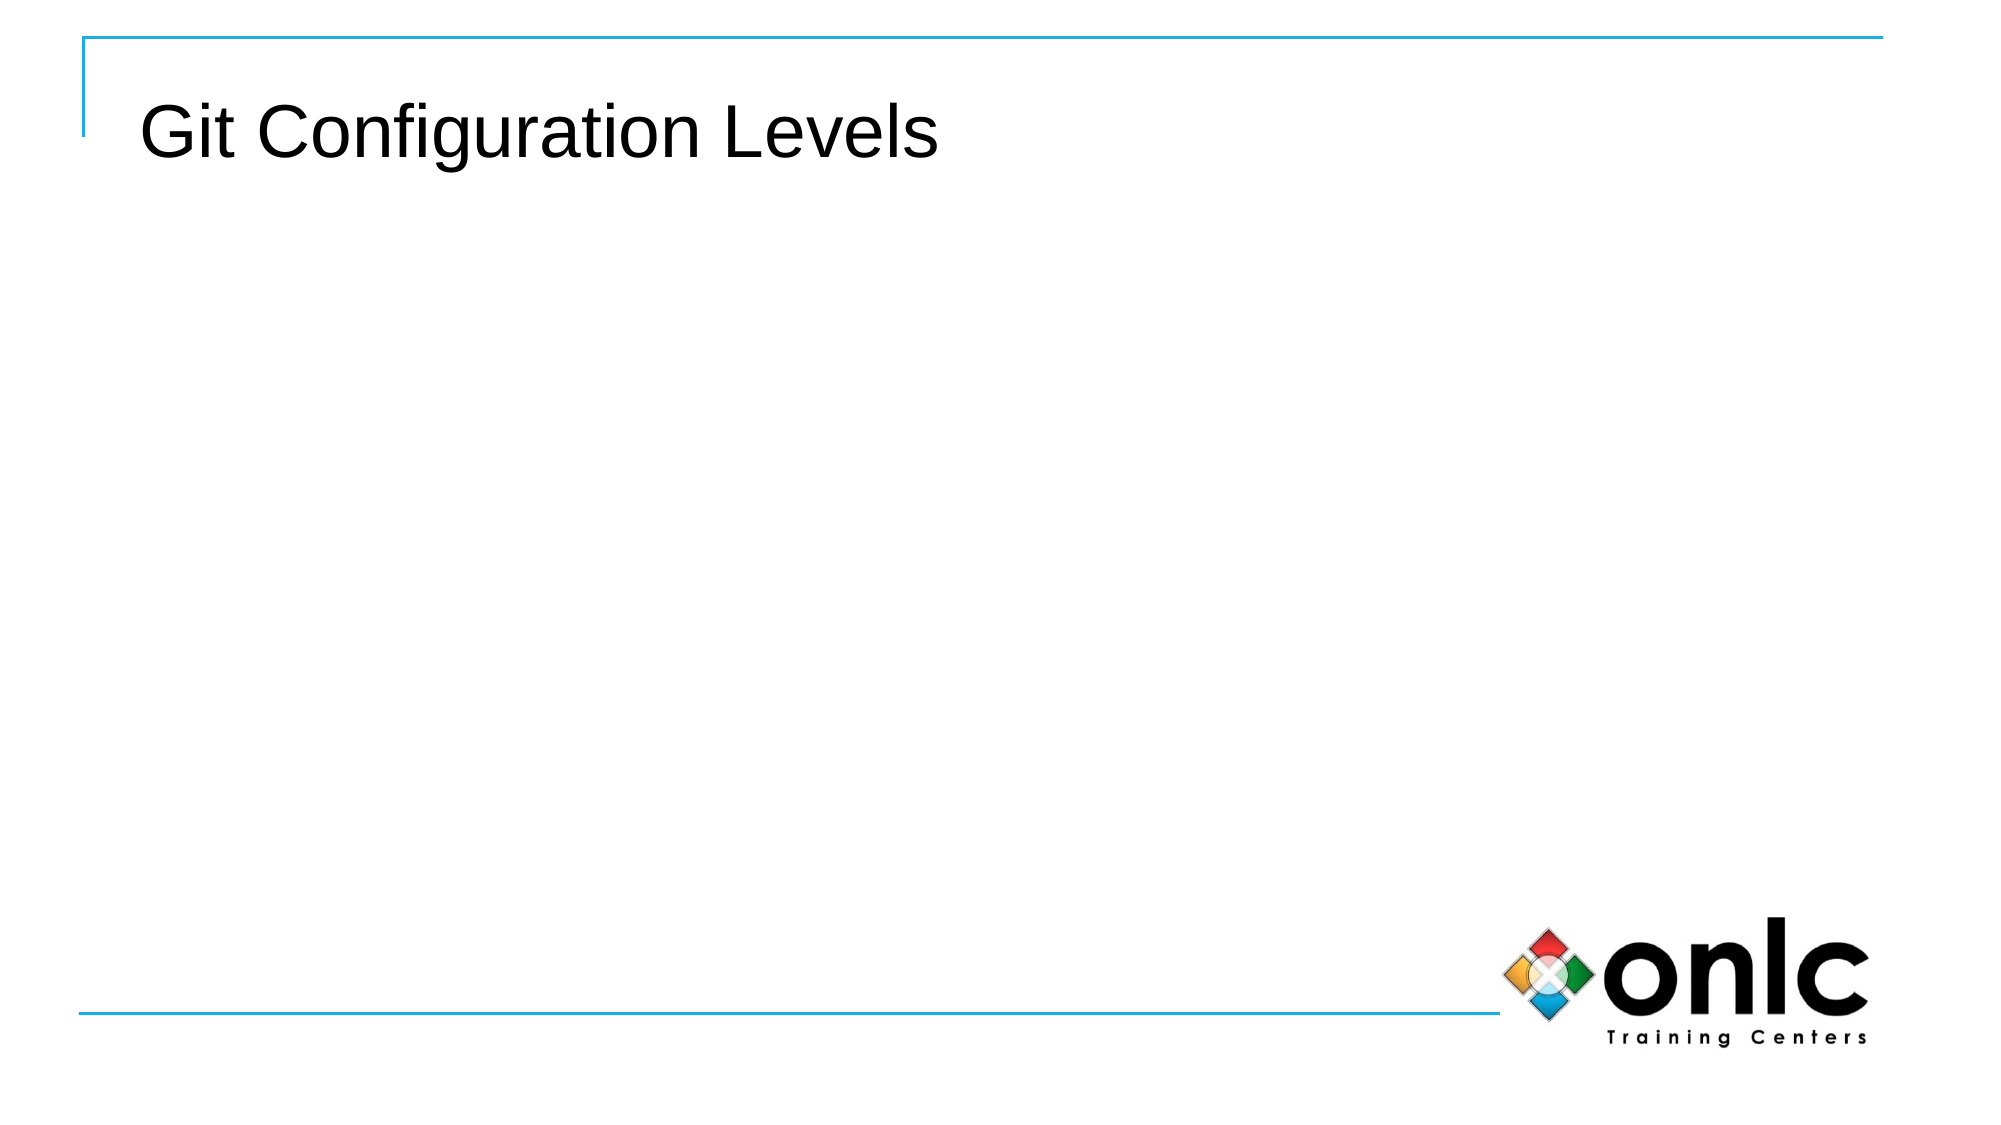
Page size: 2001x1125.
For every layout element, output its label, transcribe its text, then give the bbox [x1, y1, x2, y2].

title Git Configuration Levels [125, 75, 1875, 262]
picture [1500, 912, 1875, 1059]
